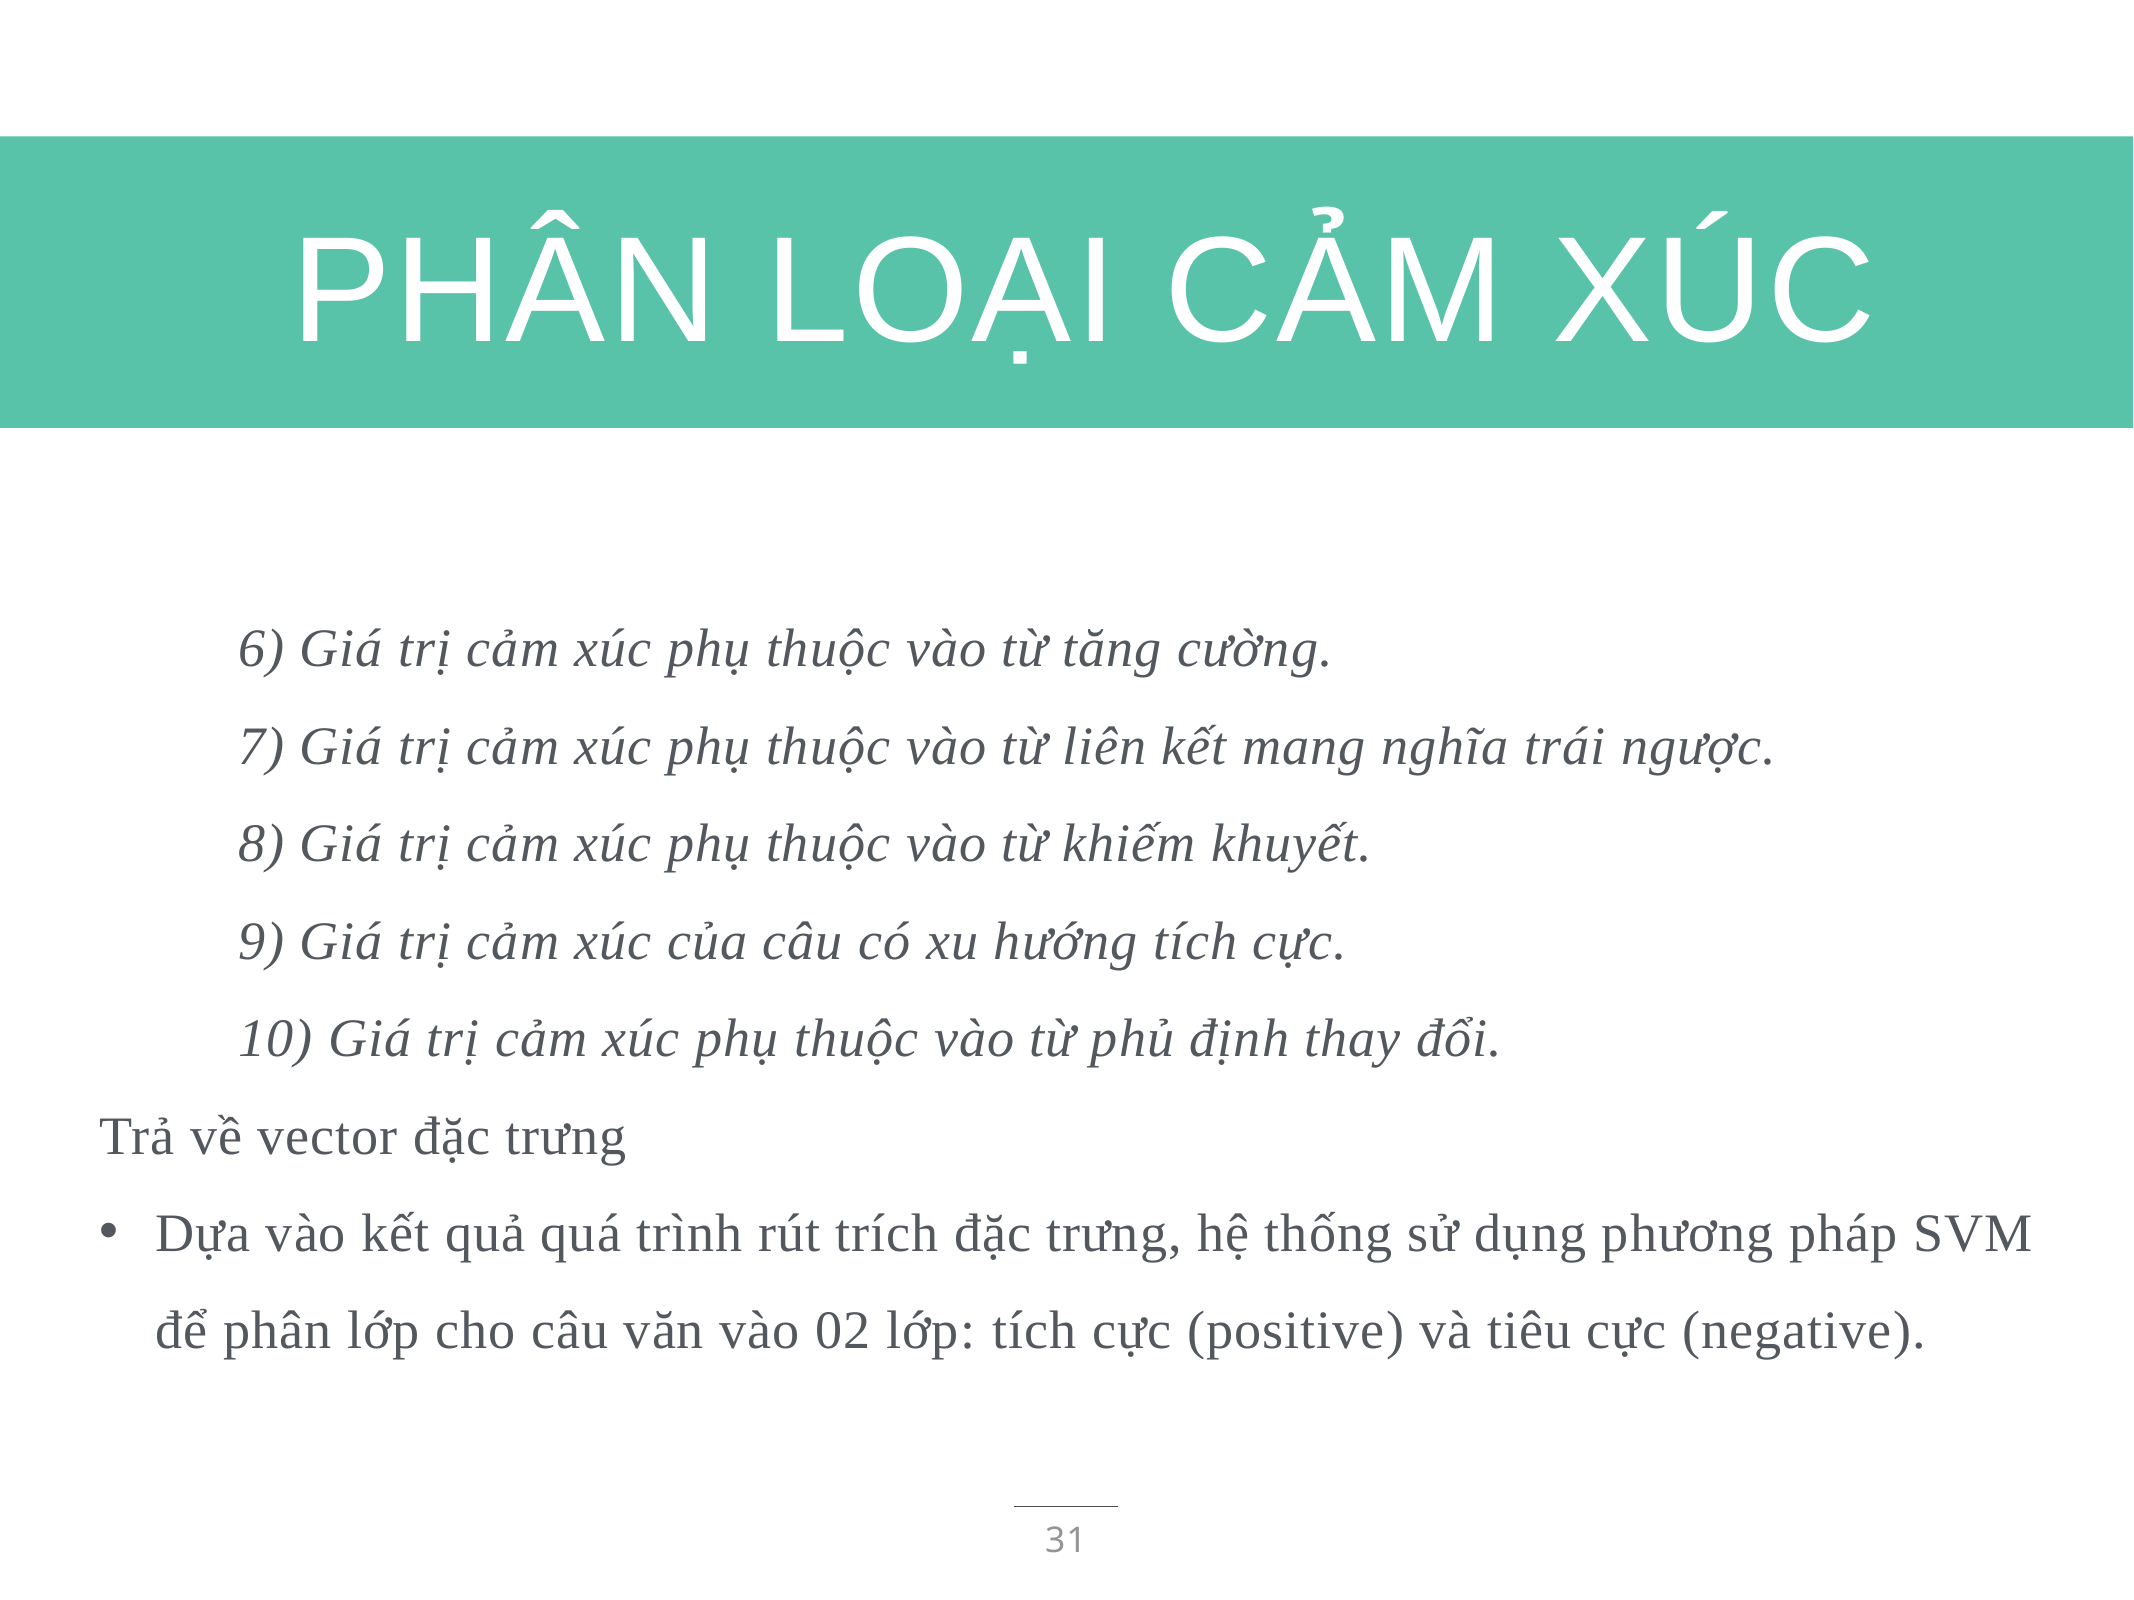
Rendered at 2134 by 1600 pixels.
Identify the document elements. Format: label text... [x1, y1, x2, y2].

title PHÂN LOẠI CẢM XÚC [35, 166, 2134, 397]
text_box 6) Giá trị cảm xúc phụ thuộc vào từ tăng cường. 7) Giá trị cảm xúc phụ thuộc vào từ liên kết mang nghĩa trái ngược. 8) Giá trị cảm xúc phụ thuộc vào từ khiếm khuyết. 9) Giá trị cảm xúc của câu có xu hướng tích cực. 10) Giá trị cảm xúc phụ thuộc vào từ phủ định thay đổi. Trả về vector đặc trưng Dựa vào kết quả quá trình rút trích đặc trưng, hệ thống sử dụng phương pháp SVM để phân lớp cho câu văn vào 02 lớp: tích cực (positive) và tiêu cực (negative). [91, 572, 2067, 1369]
slide_number 31 [1023, 1507, 1109, 1571]
